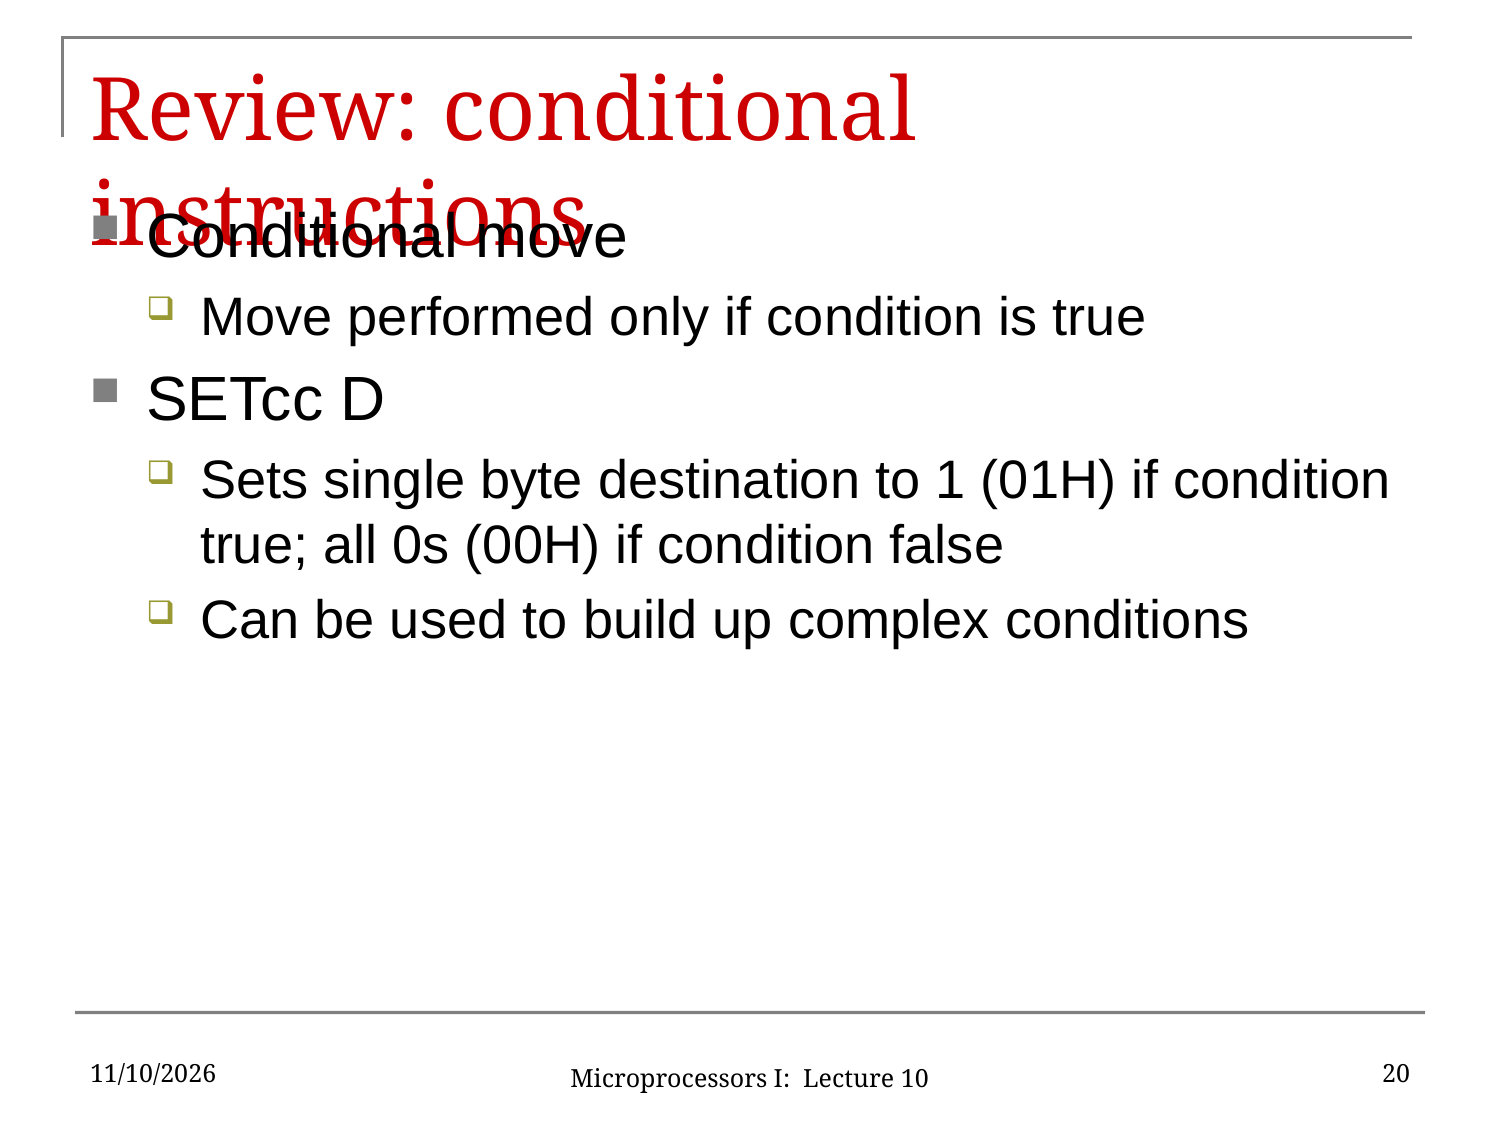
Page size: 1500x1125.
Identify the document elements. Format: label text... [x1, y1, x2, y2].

title Review: conditional instructions [75, 45, 1425, 163]
slide_number 20 [1074, 1023, 1426, 1100]
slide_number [74, 1023, 426, 1100]
list Conditional move Move performed only if condition is true SETcc D Sets single byte destination to 1 (01H) if condition true; all 0s (00H) if condition false Can be used to build up complex conditions [75, 187, 1425, 1006]
footer Microprocessors I: Lecture 10 [512, 1024, 988, 1101]
